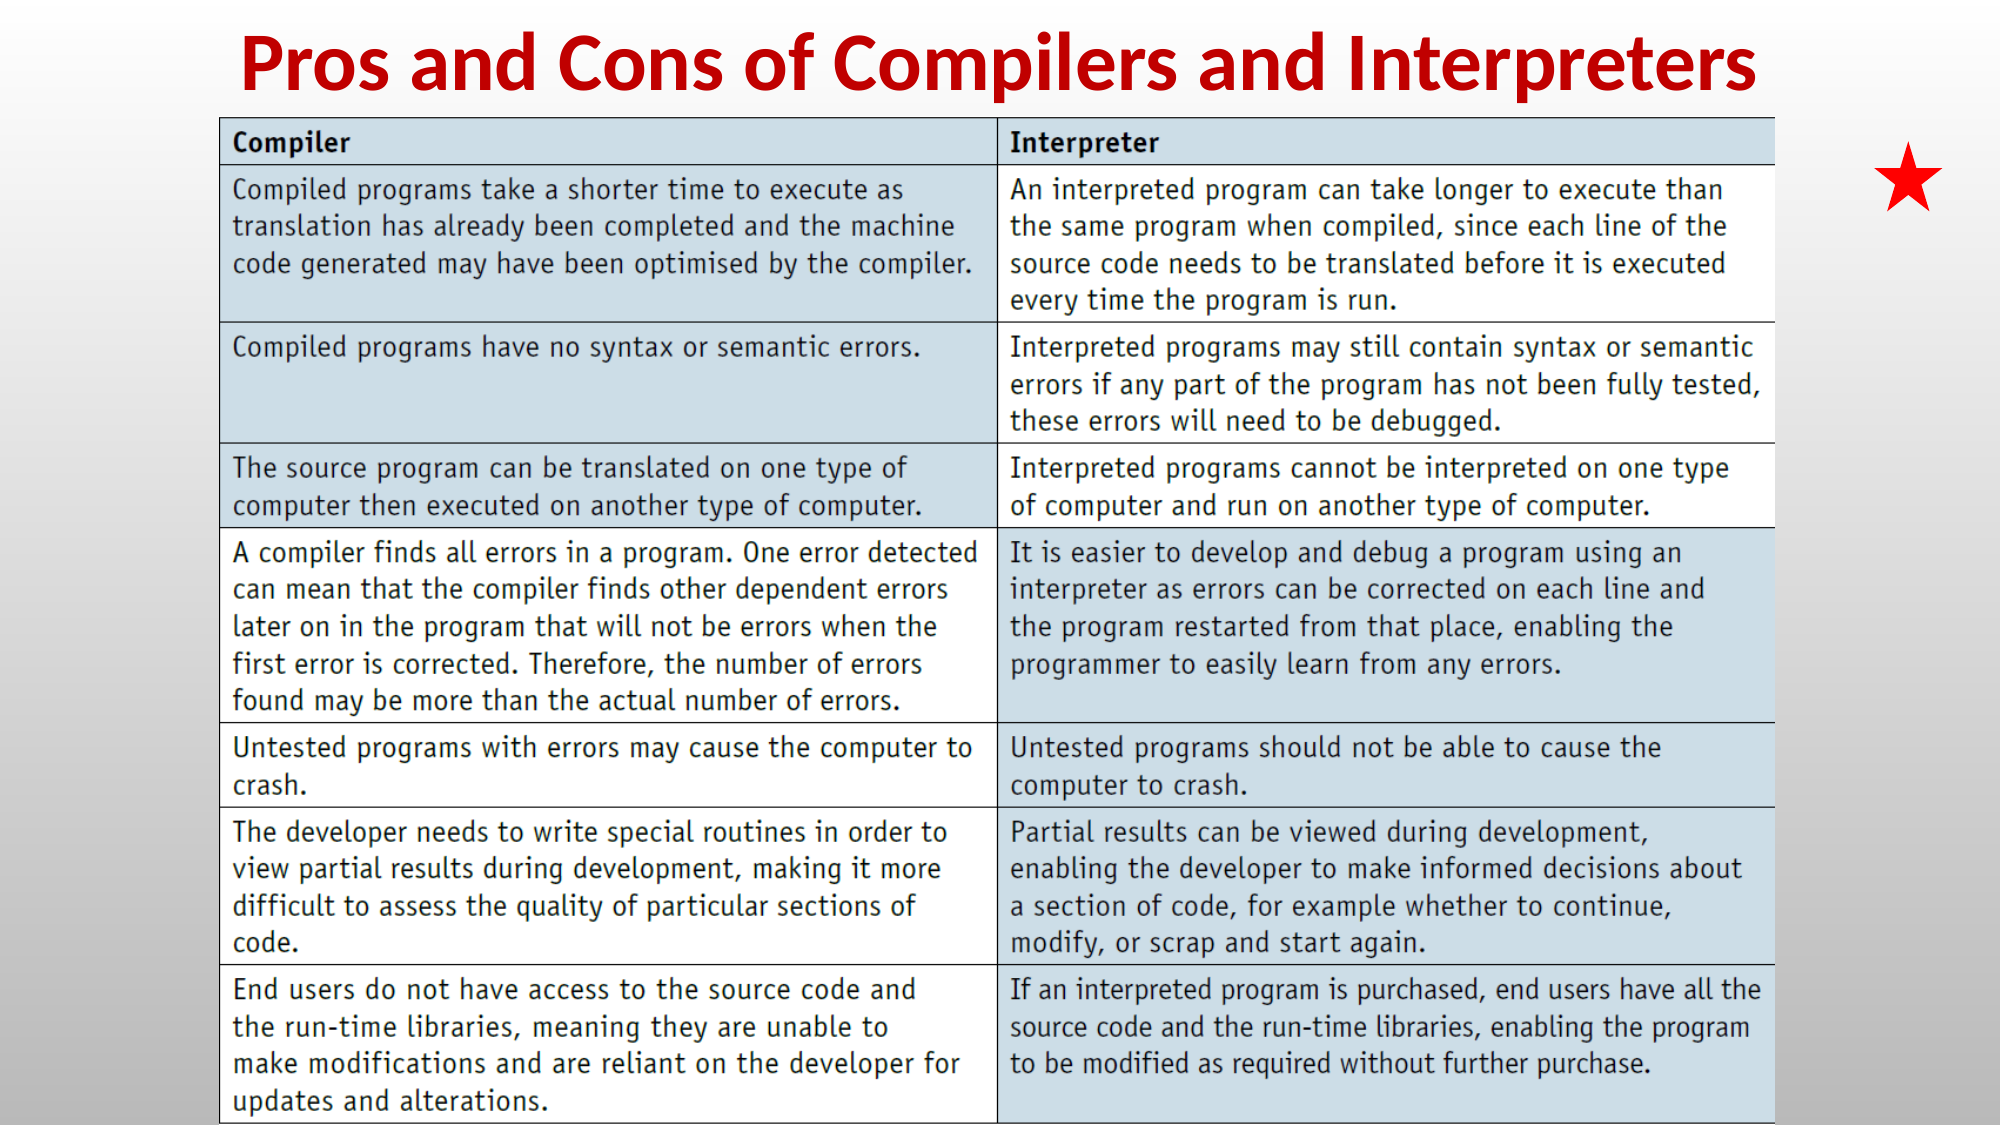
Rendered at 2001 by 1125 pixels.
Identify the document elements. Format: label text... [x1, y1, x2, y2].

text_box Pros and Cons of Compilers and Interpreters [0, 0, 2000, 115]
picture [219, 116, 1775, 1125]
text_box [1871, 137, 1946, 215]
